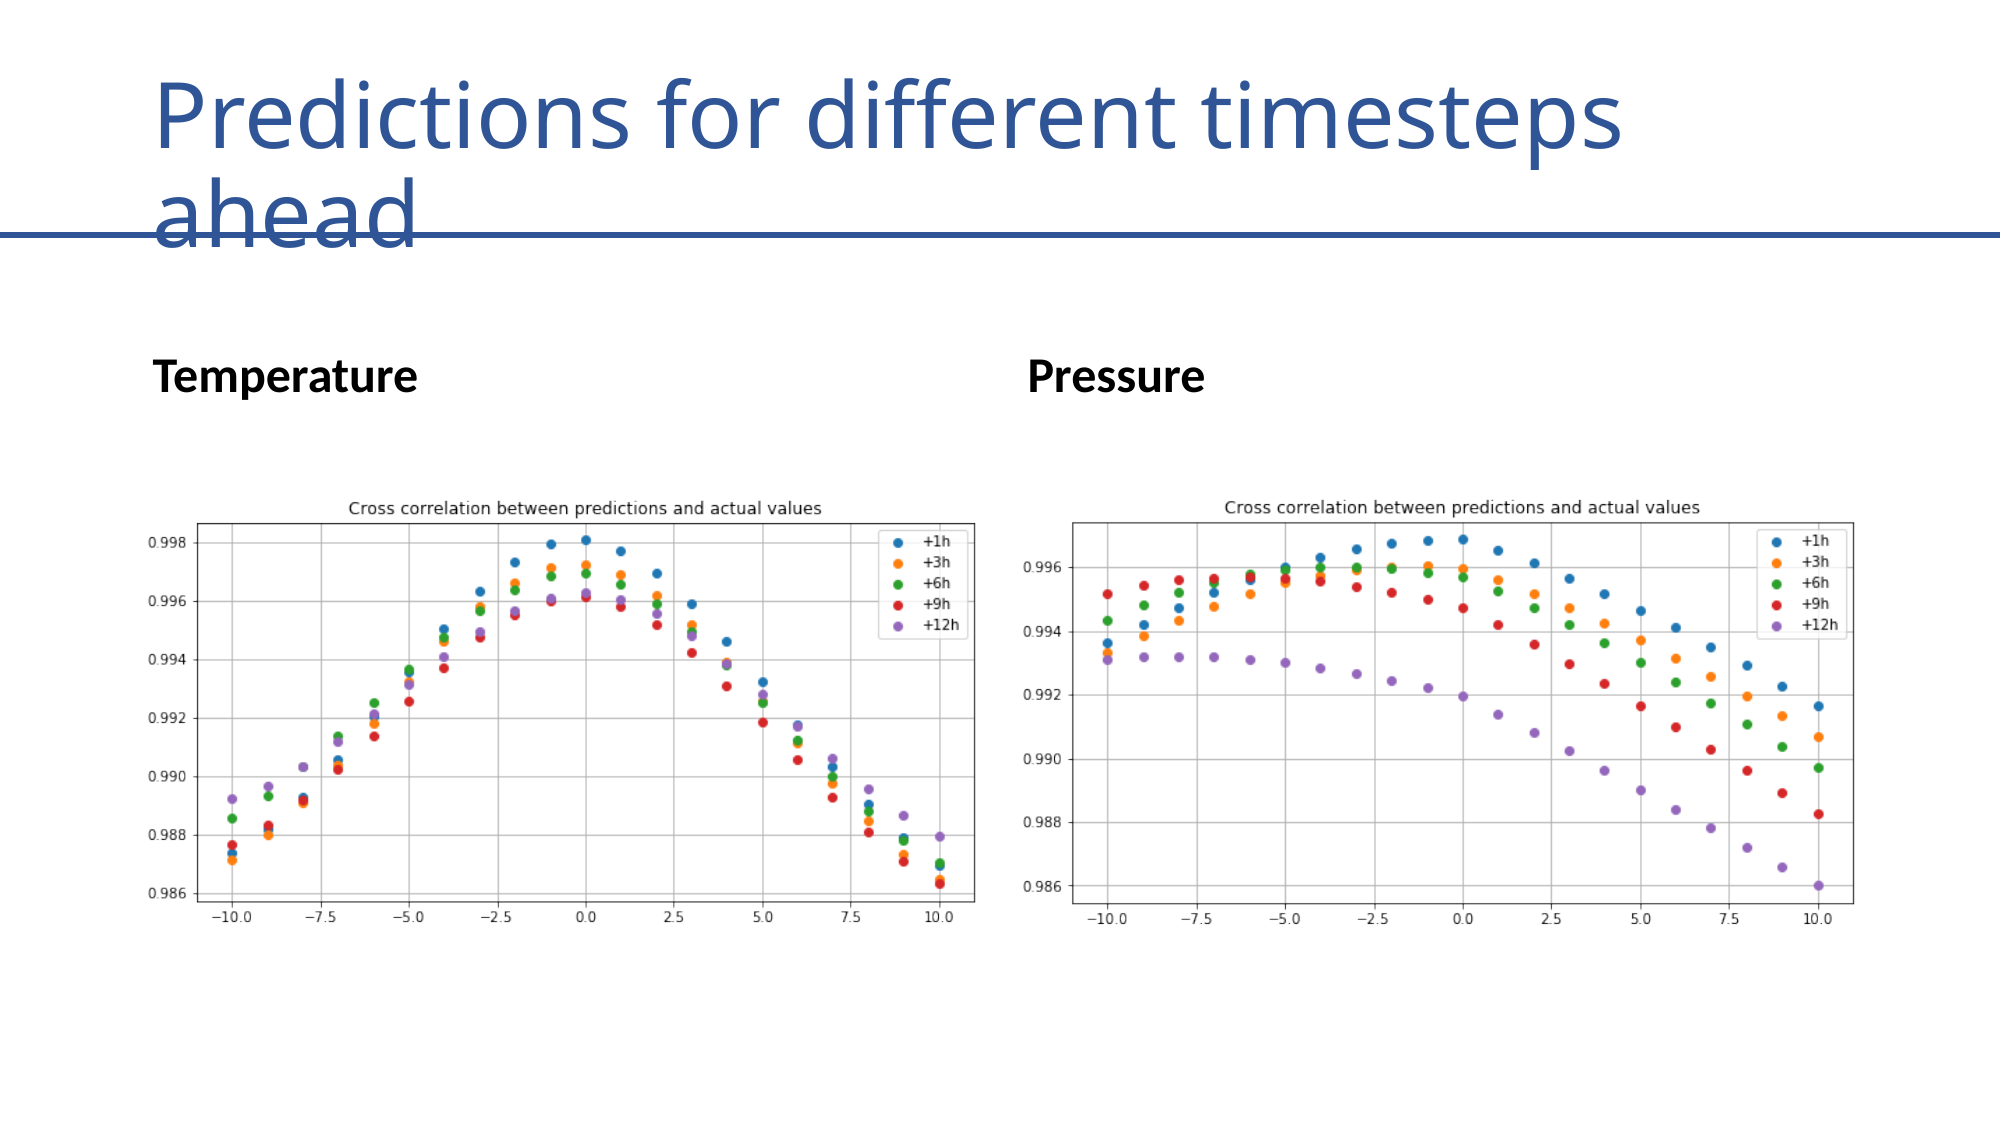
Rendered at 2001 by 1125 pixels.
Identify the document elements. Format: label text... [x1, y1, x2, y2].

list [137, 491, 984, 936]
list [1012, 490, 1863, 937]
list Temperature [137, 275, 984, 411]
title Predictions for different timesteps ahead [137, 238, 1863, 278]
list Pressure [1012, 275, 1863, 411]
title Predictions for different timesteps ahead [137, 59, 1863, 232]
